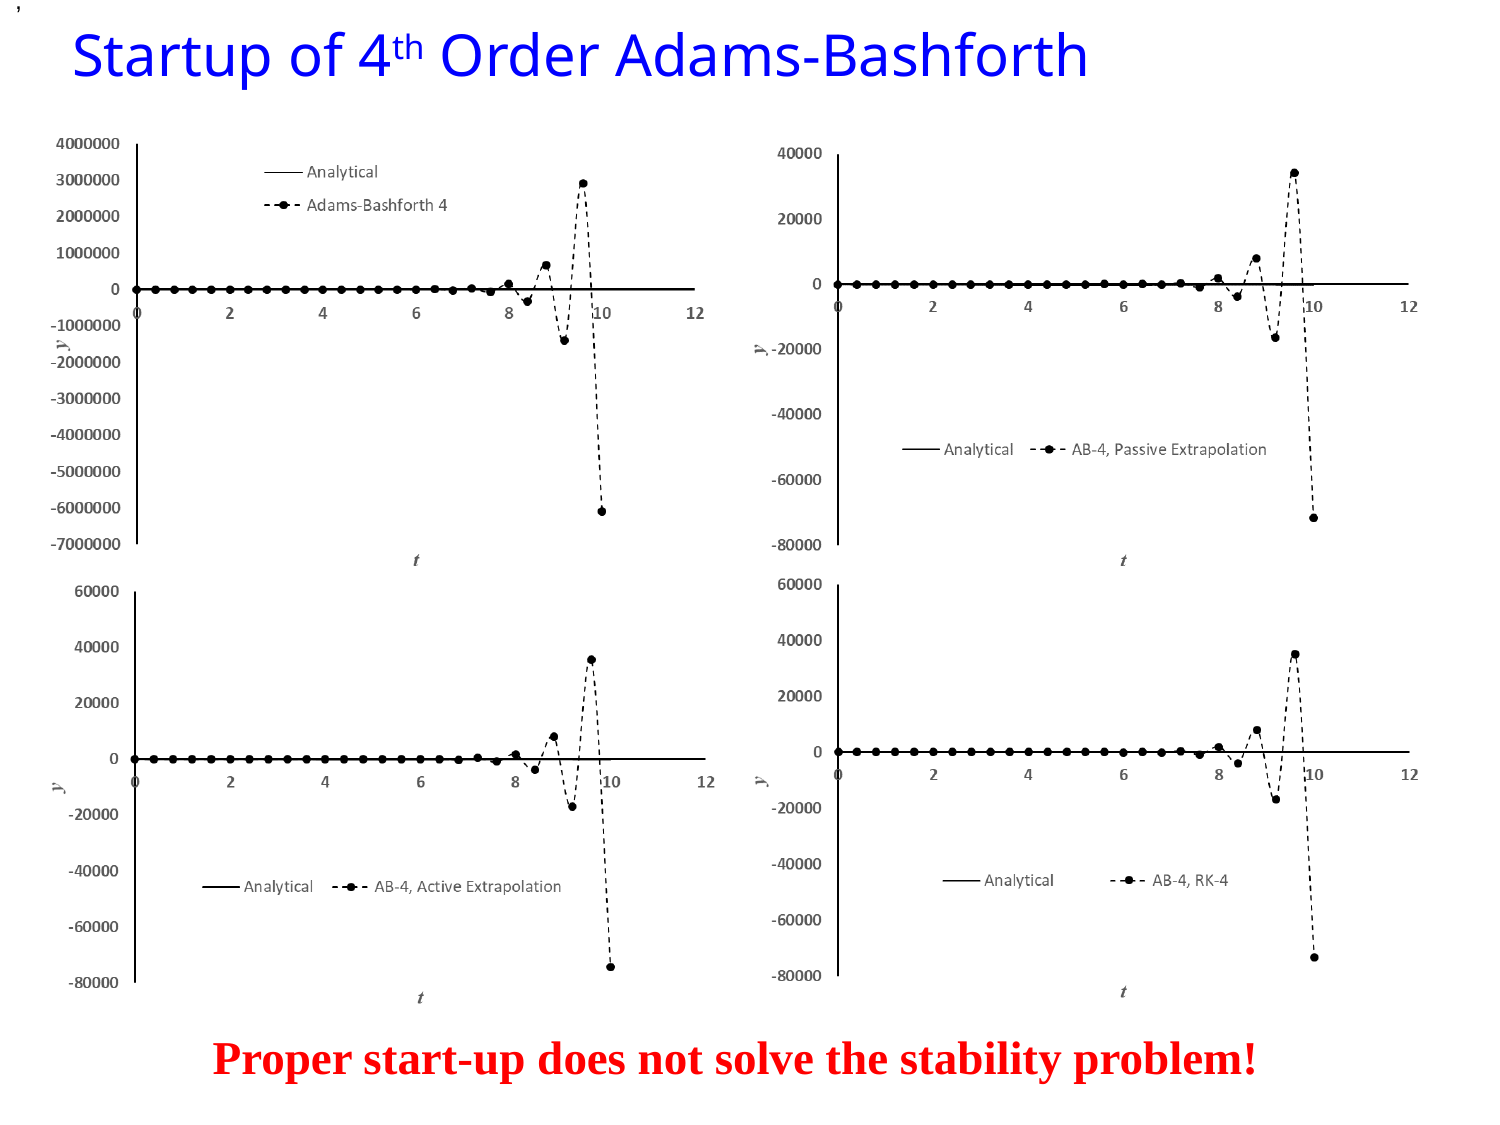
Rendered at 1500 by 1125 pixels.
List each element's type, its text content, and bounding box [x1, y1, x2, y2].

list Proper start-up does not solve the stability problem! [197, 1026, 1306, 1105]
text_box , [0, 1, 45, 23]
title Startup of 4th Order Adams-Bashforth [56, 18, 1446, 97]
picture [742, 135, 1427, 1010]
picture [39, 125, 724, 1016]
